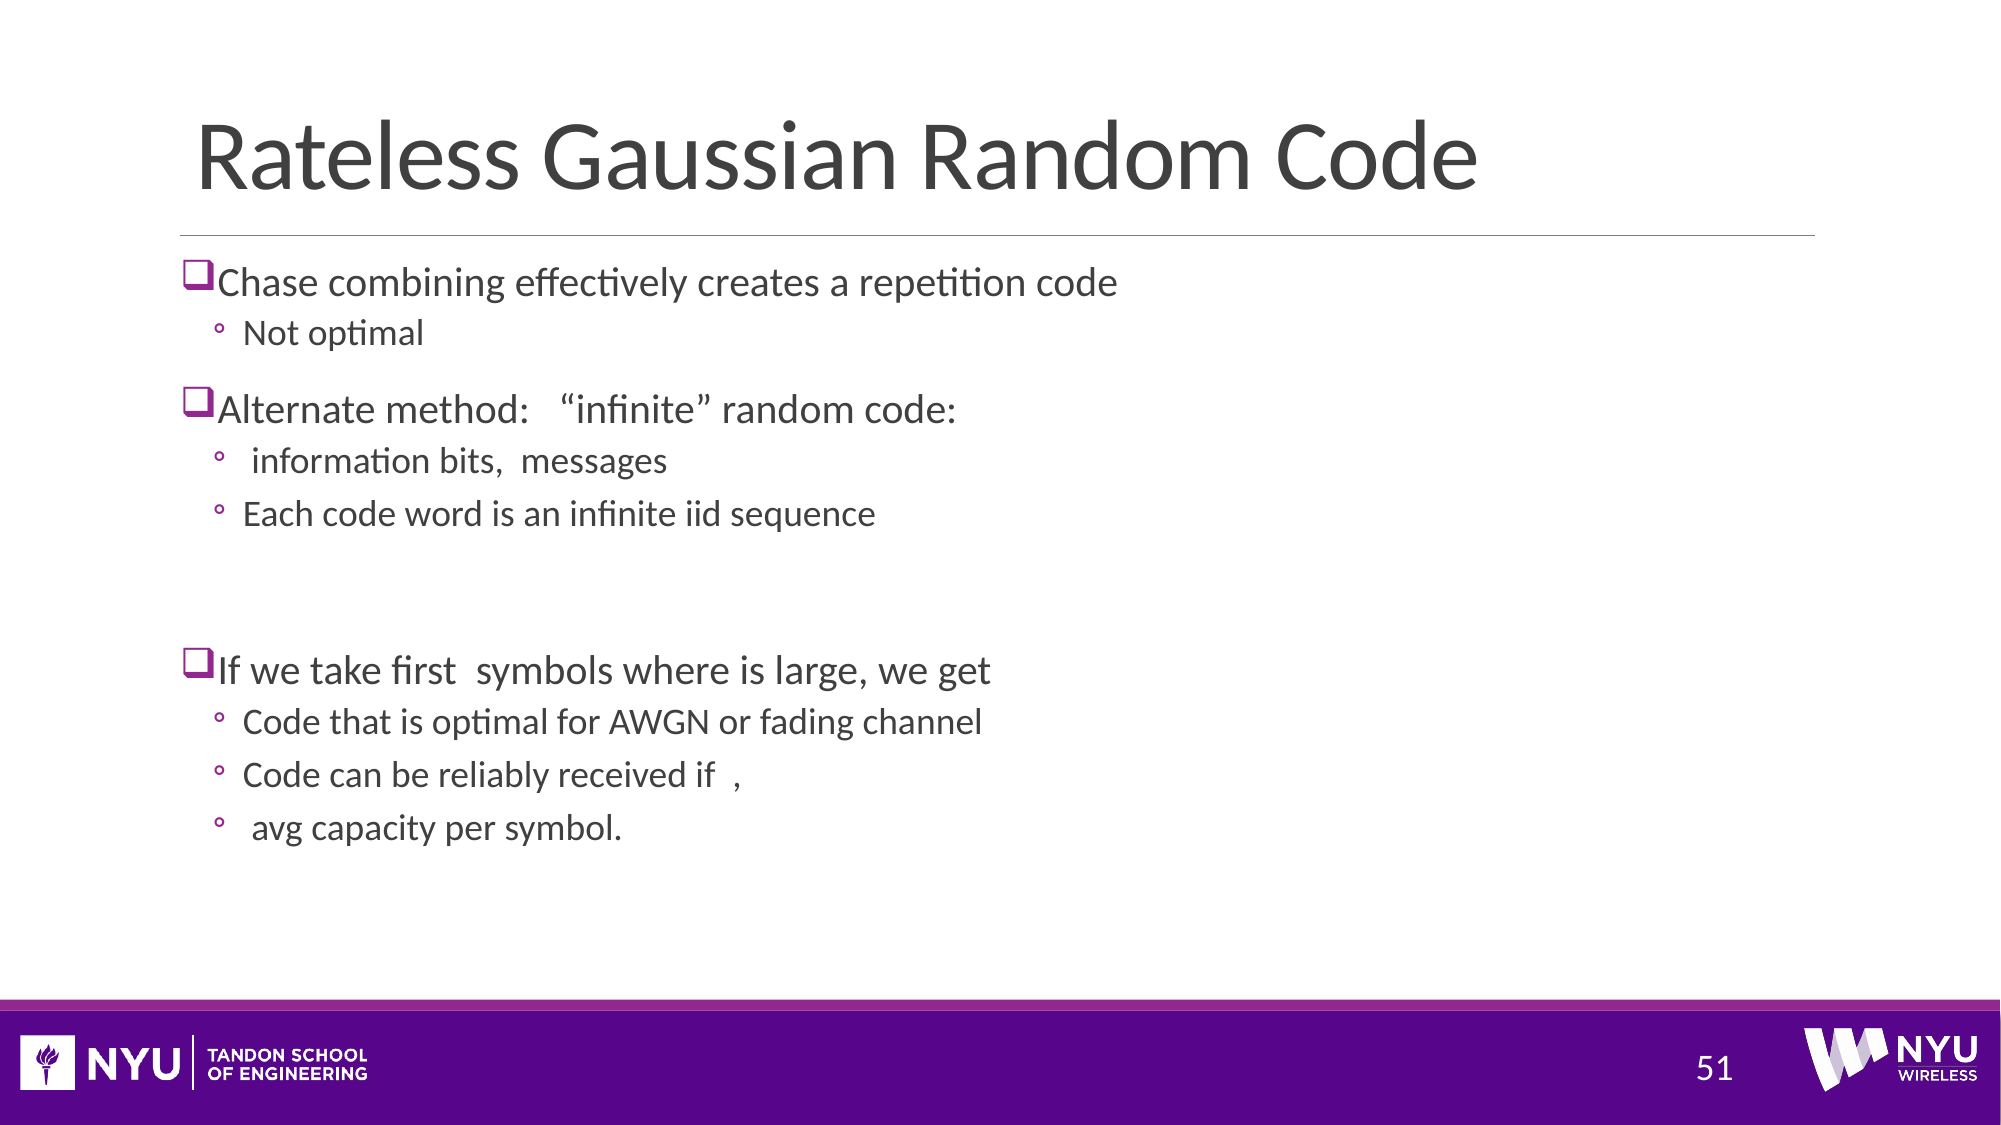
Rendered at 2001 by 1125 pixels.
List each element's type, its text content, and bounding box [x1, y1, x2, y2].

title Rateless Gaussian Random Code [180, 47, 1830, 218]
slide_number 51 [1533, 1035, 1749, 1096]
